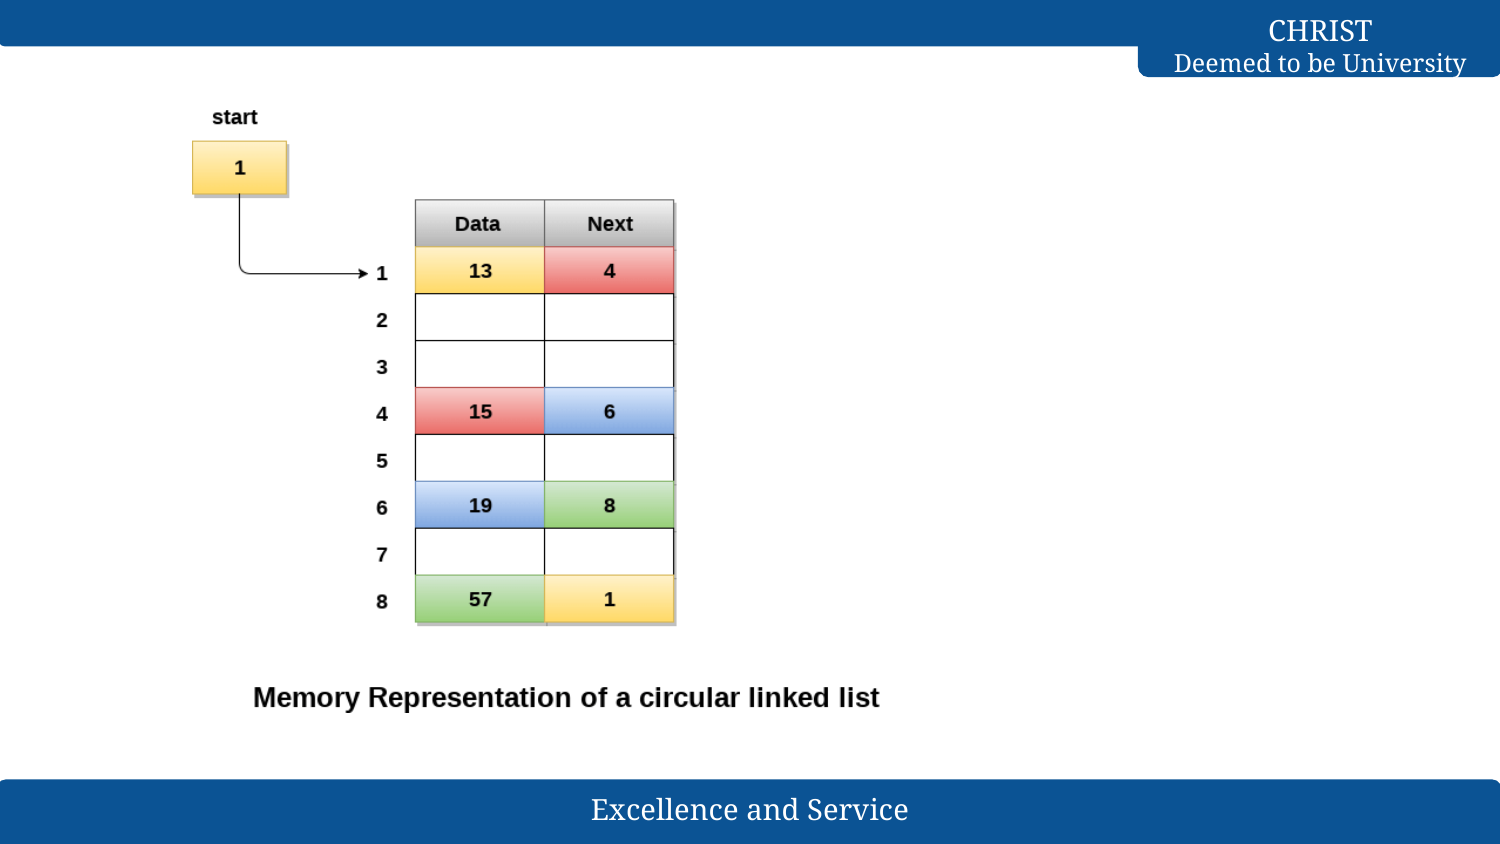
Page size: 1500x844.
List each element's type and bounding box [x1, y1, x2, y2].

picture [192, 102, 909, 714]
